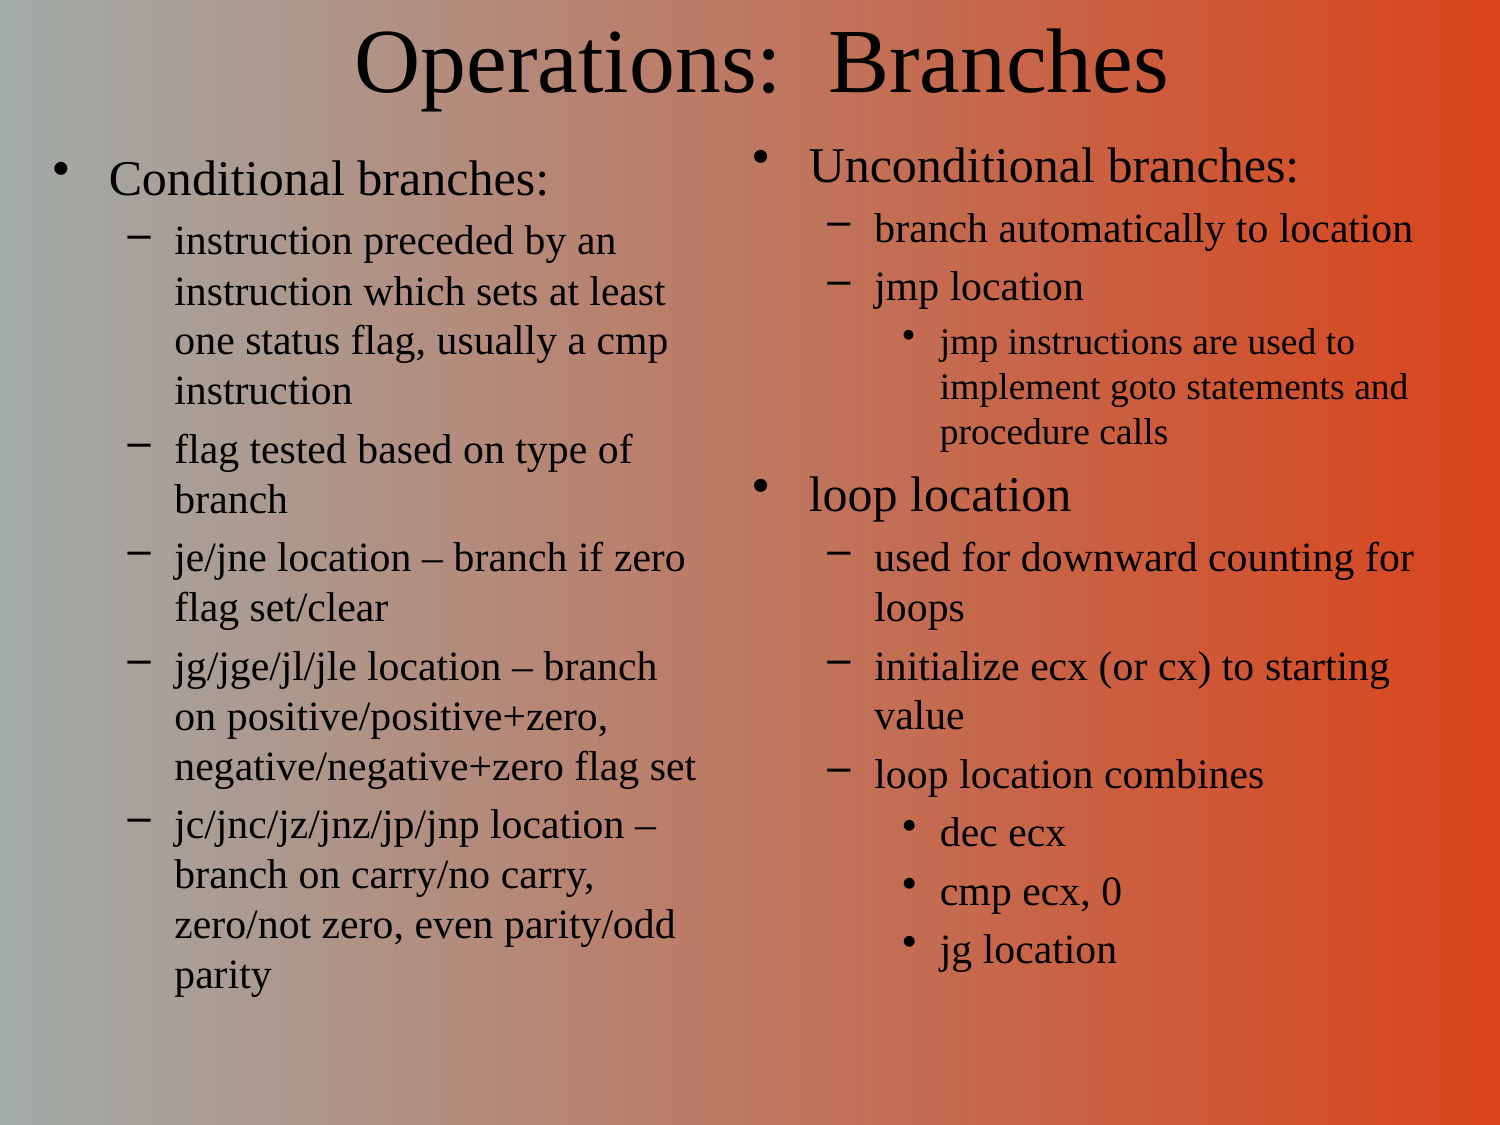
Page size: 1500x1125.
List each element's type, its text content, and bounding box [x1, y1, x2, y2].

list Unconditional branches: branch automatically to location jmp location jmp instructions are used to implement goto statements and procedure calls loop location used for downward counting for loops initialize ecx (or cx) to starting value loop location combines dec ecx cmp ecx, 0 jg location [737, 125, 1463, 1088]
list Conditional branches: instruction preceded by an instruction which sets at least one status flag, usually a cmp instruction flag tested based on type of branch je/jne location – branch if zero flag set/clear jg/jge/jl/jle location – branch on positive/positive+zero, negative/negative+zero flag set jc/jnc/jz/jnz/jp/jnp location – branch on carry/no carry, zero/not zero, even parity/odd parity [37, 137, 713, 1088]
title Operations: Branches [125, 0, 1400, 150]
